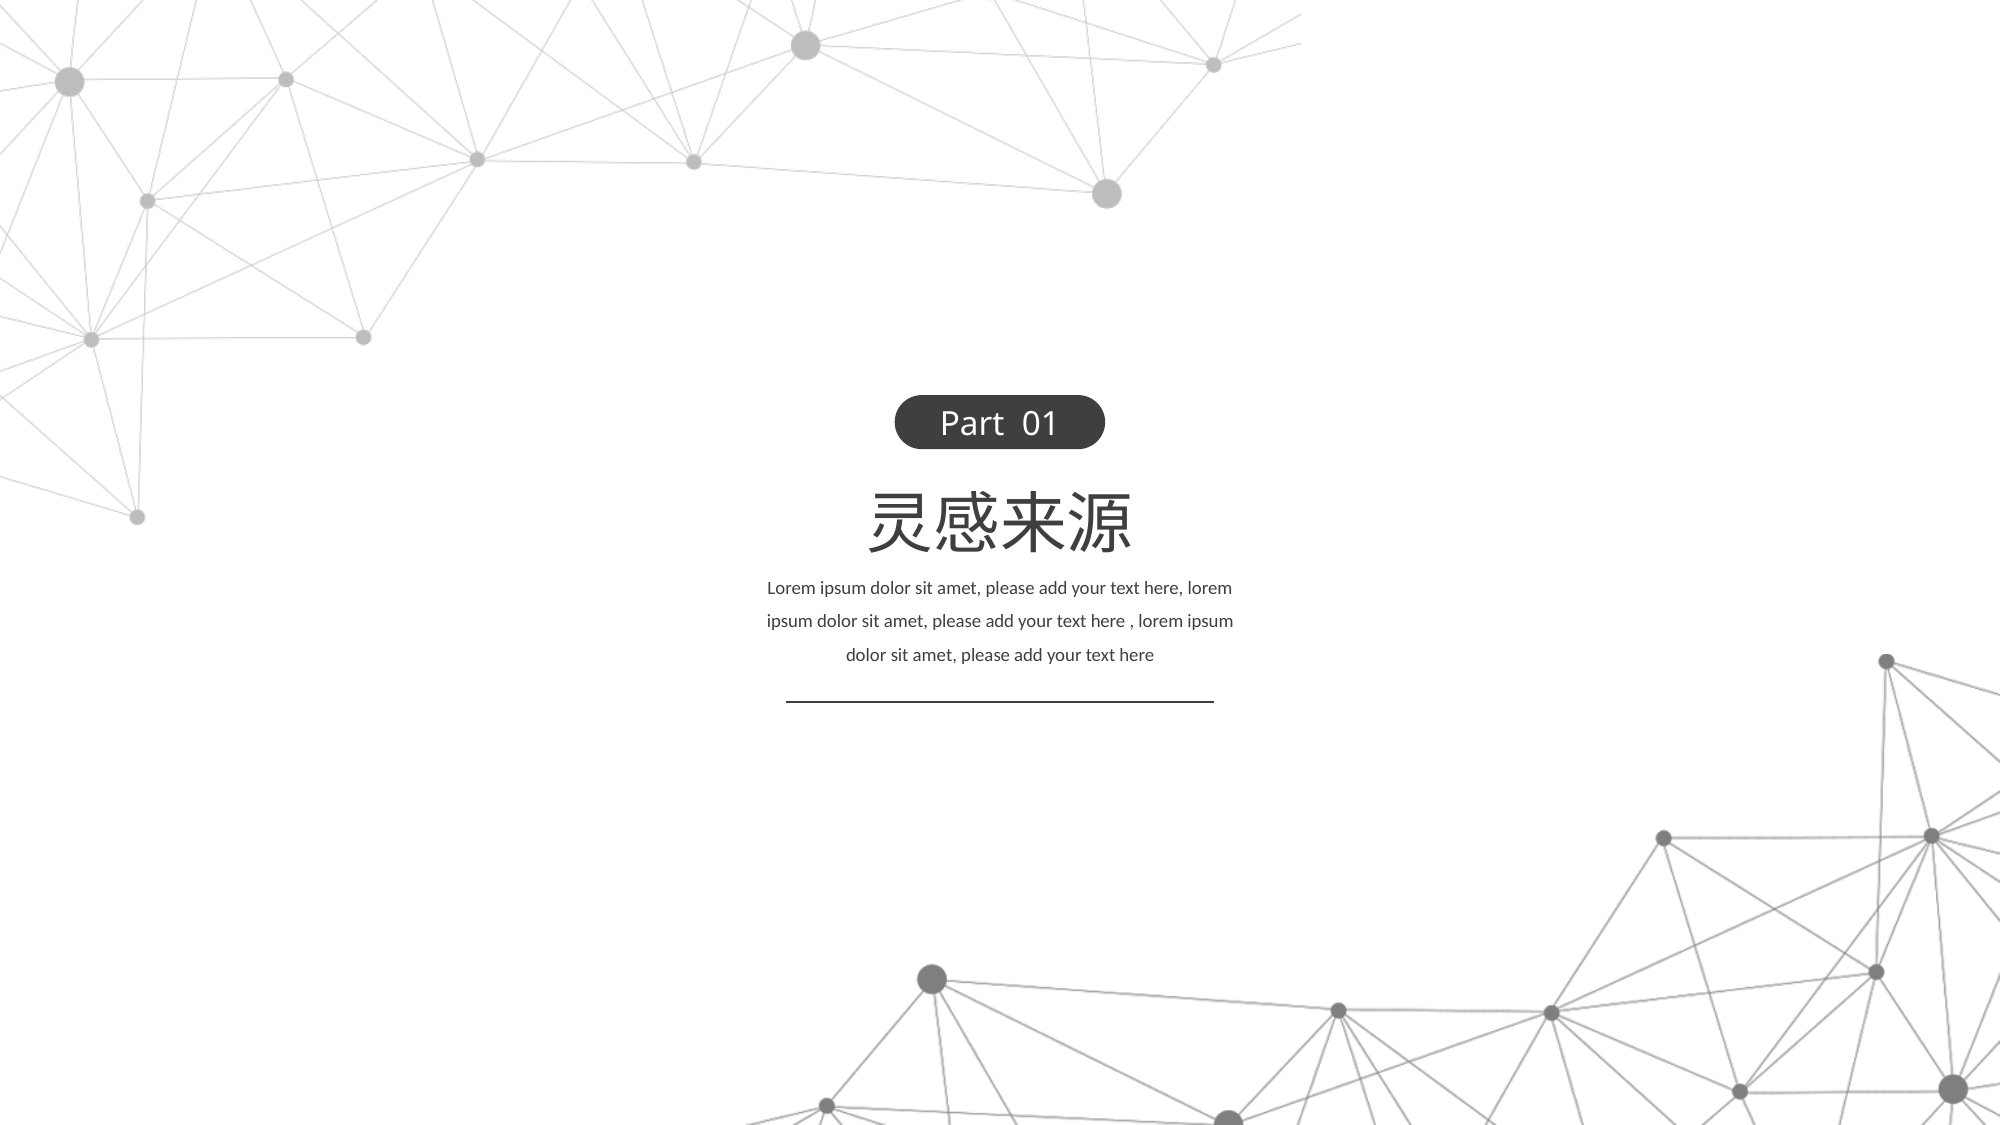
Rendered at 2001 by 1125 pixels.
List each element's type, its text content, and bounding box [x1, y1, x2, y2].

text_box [0, 0, 1301, 525]
text_box 灵感来源 [720, 525, 1280, 629]
picture [739, 654, 2000, 1125]
text_box Lorem ipsum dolor sit amet, please add your text here, lorem ipsum dolor sit amet, please add your text here , lorem ipsum dolor sit amet, please add your text here [745, 556, 1255, 654]
